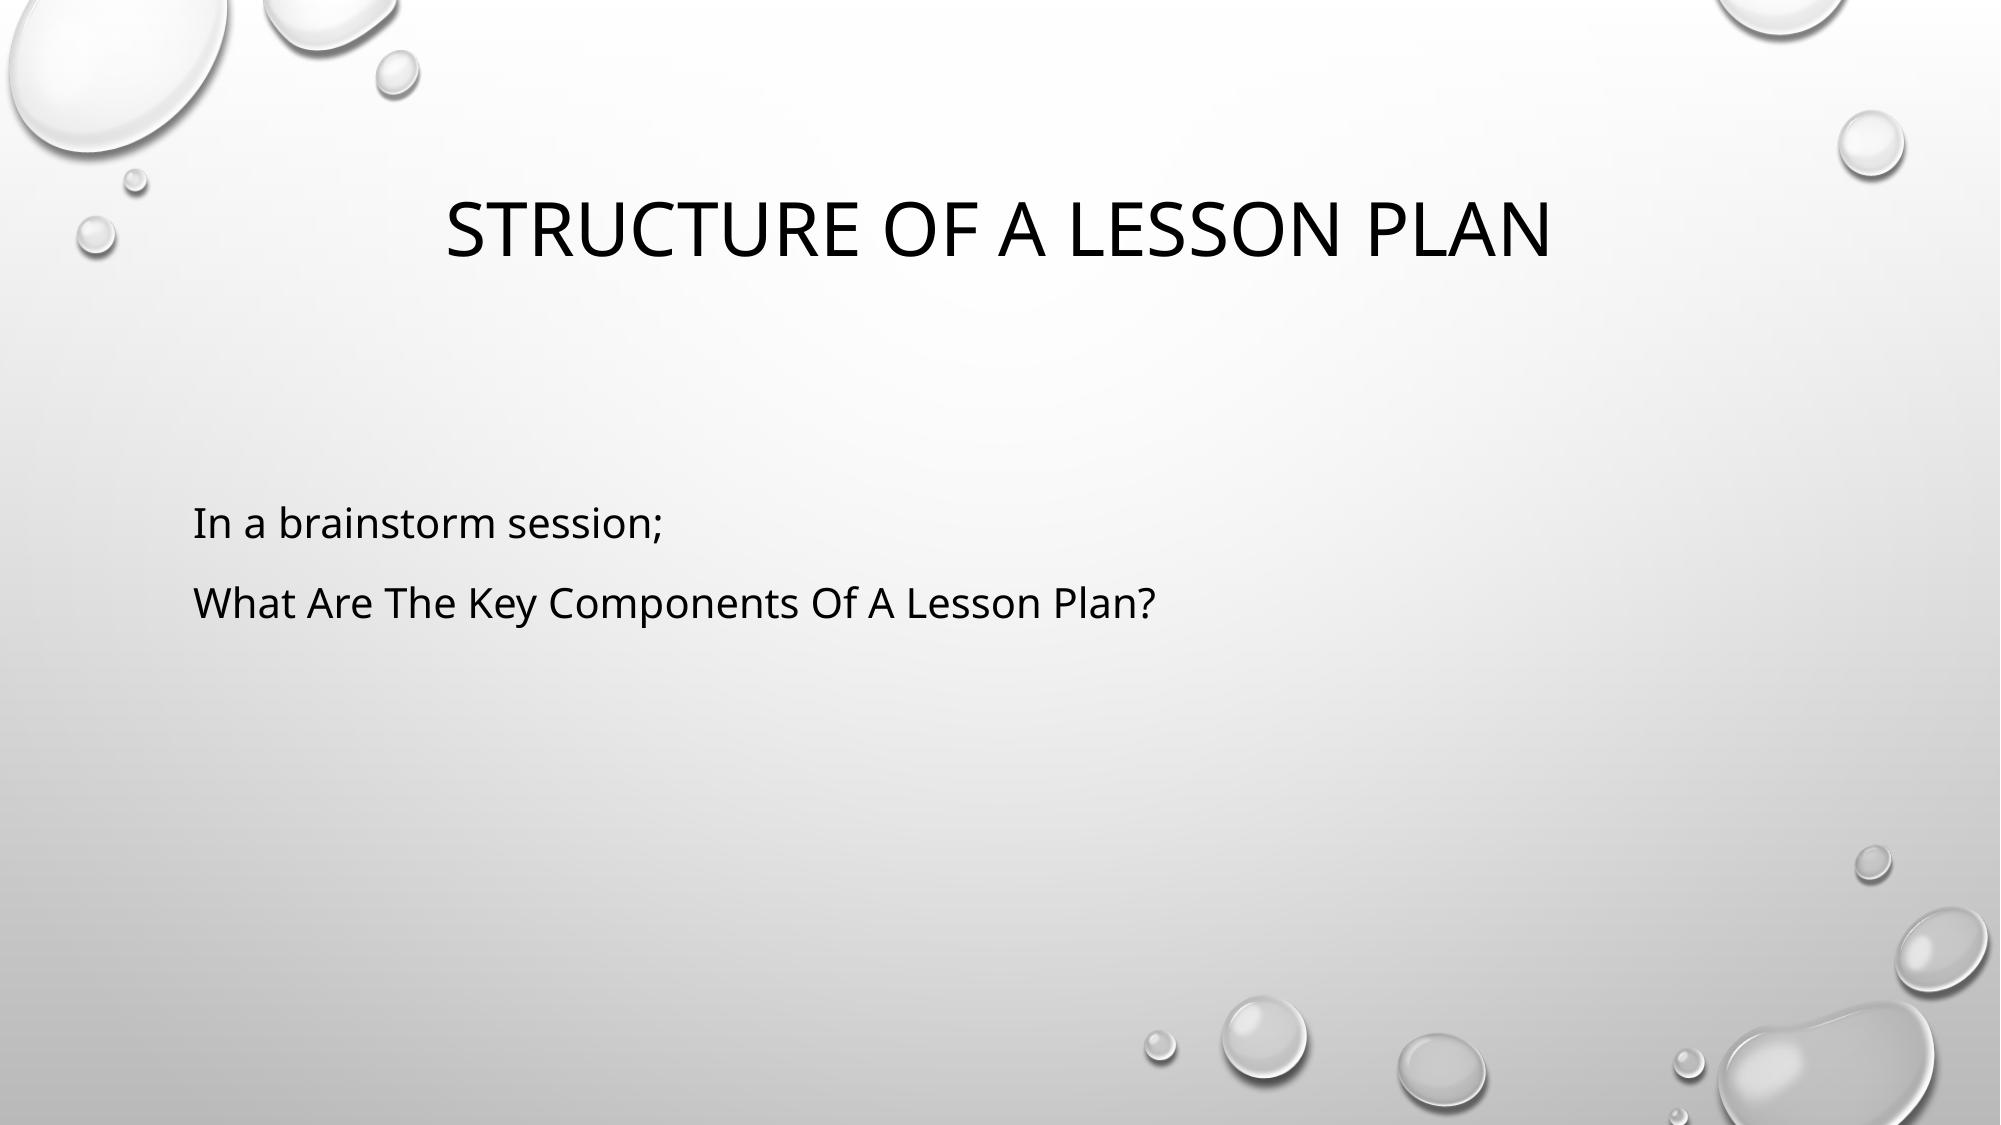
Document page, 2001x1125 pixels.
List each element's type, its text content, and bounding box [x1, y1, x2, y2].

picture [0, 0, 2000, 1125]
title STRUCTURE OF A LESSON PLAN [149, 101, 1851, 364]
list In a brainstorm session; What Are The Key Components Of A Lesson Plan? [178, 408, 1879, 970]
